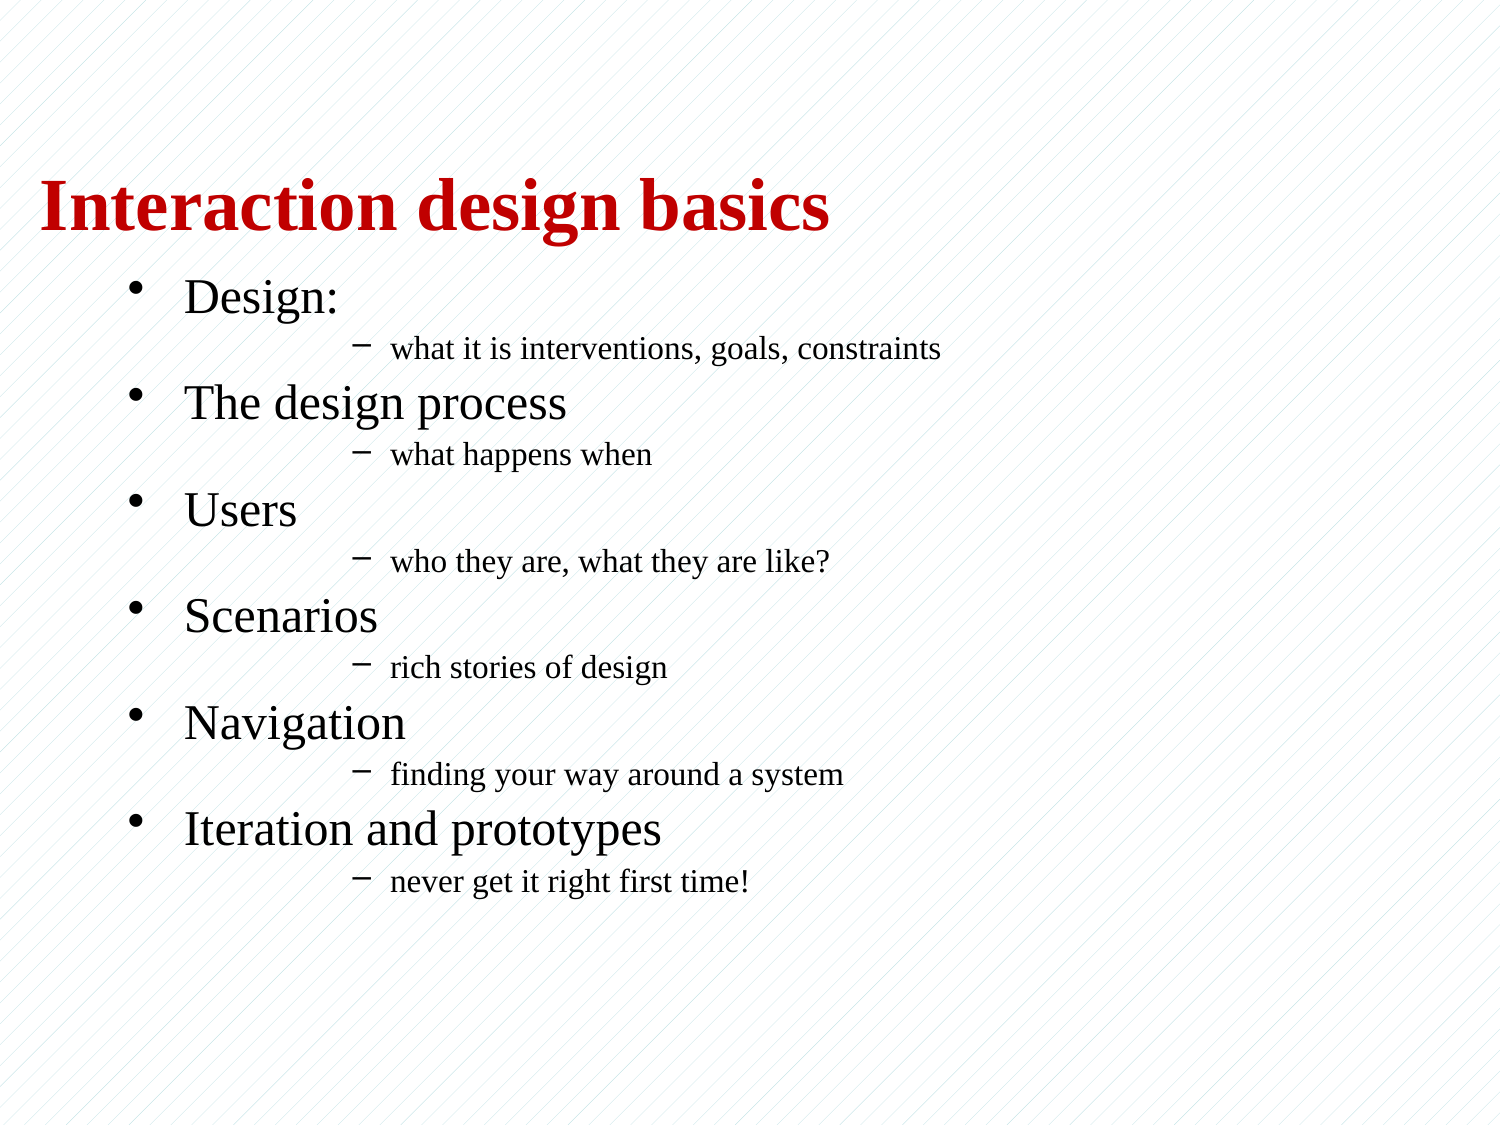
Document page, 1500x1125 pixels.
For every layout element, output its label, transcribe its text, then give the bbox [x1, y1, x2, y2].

title Interaction design basics [24, 137, 1150, 263]
list Design: what it is interventions, goals, constraints The design process what happens when Users who they are, what they are like? Scenarios rich stories of design Navigation finding your way around a system Iteration and prototypes never get it right first time! [112, 262, 1388, 1000]
